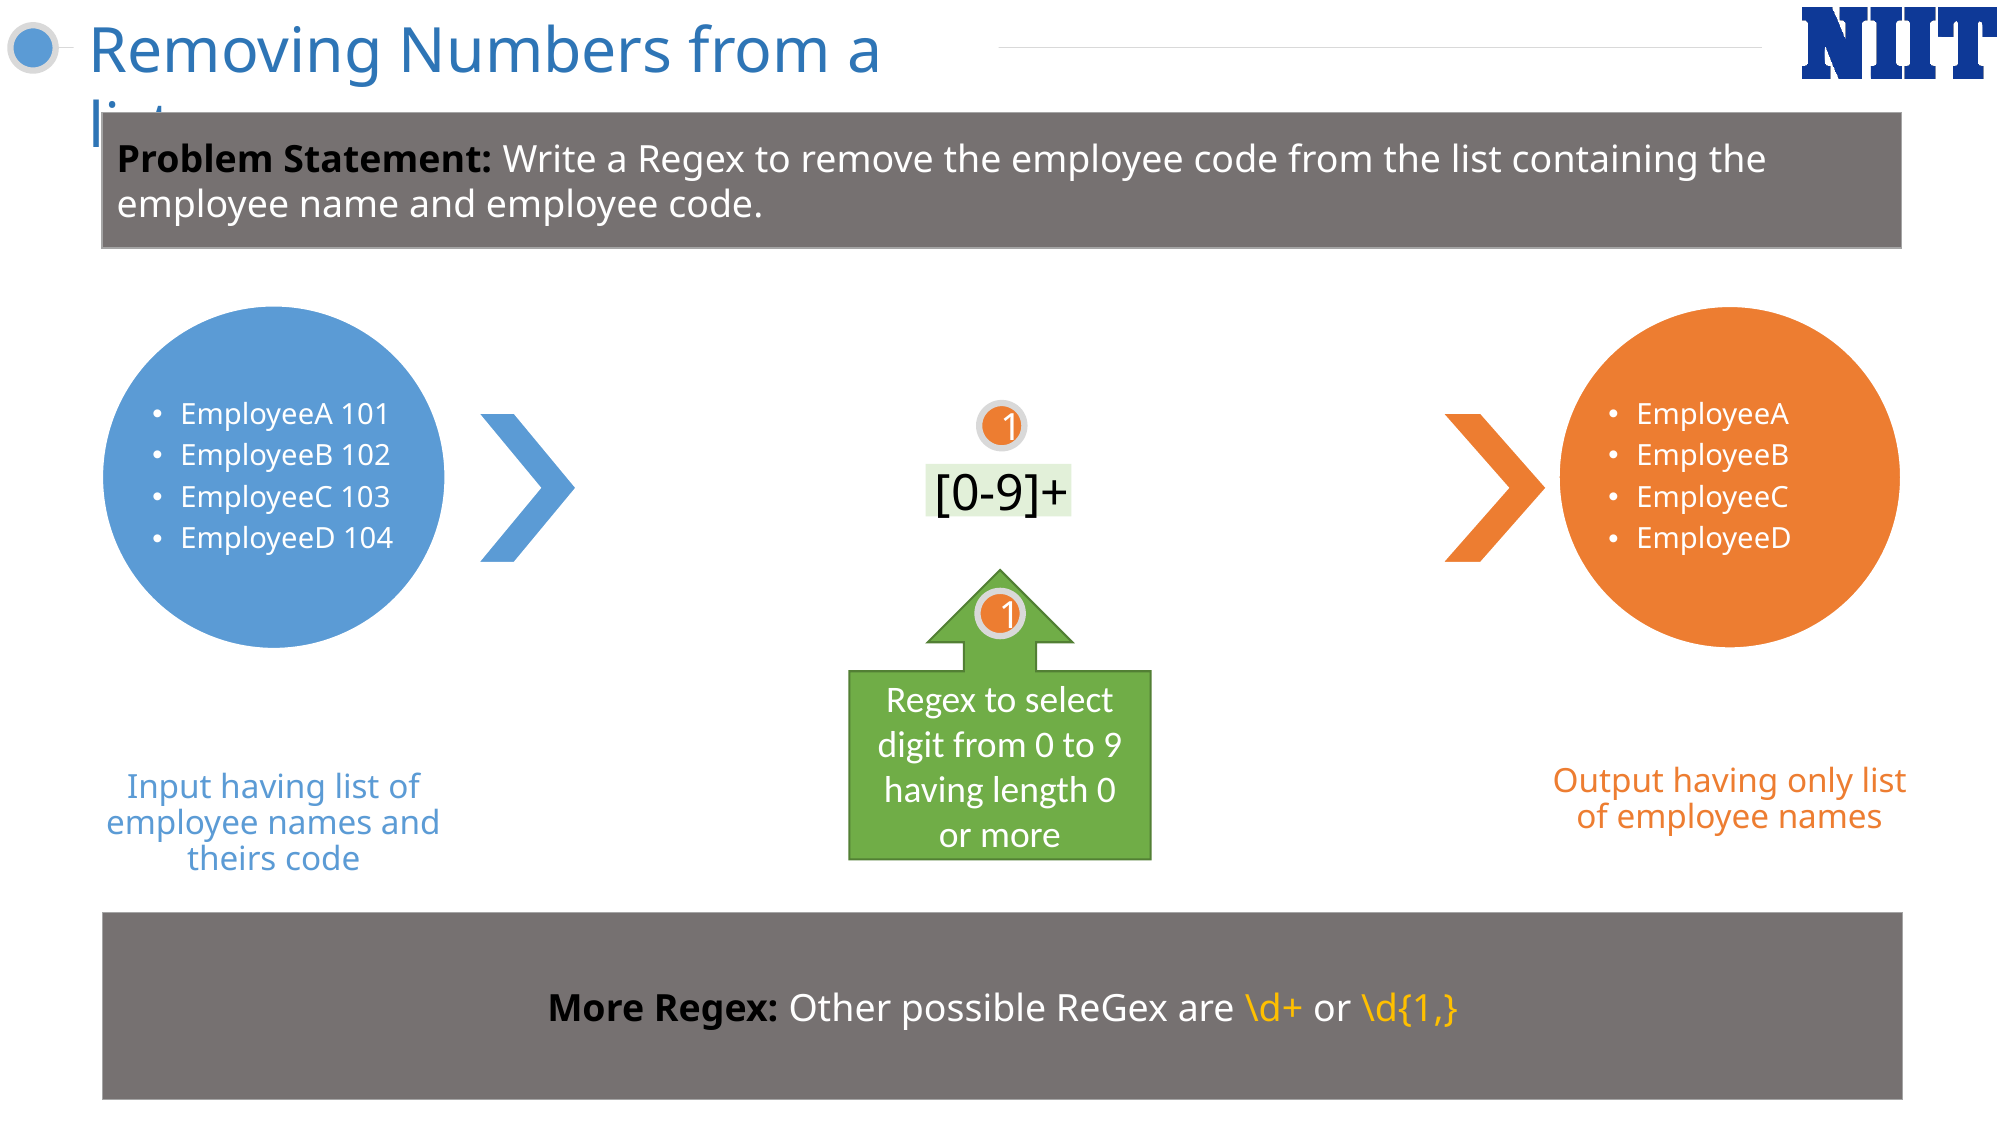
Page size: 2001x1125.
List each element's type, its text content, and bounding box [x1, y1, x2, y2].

text_box 1 [978, 401, 1026, 450]
text_box [476, 410, 580, 566]
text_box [71, 305, 476, 949]
text_box Removing Numbers from a list [73, 48, 999, 168]
text_box 1 [976, 589, 1024, 638]
text_box Regex to select digit from 0 to 9 having length 0 or more [848, 568, 1152, 861]
text_box More Regex: Other possible ReGex are \d+ or \d{1,} [102, 912, 1903, 1100]
text_box [1437, 410, 1527, 566]
text_box Problem Statement: Write a Regex to remove the employee code from the list containing the employee name and employee code. [101, 112, 1902, 249]
text_box Removing Numbers from a list [73, 2, 999, 47]
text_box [1527, 305, 1932, 949]
picture [1802, 7, 1997, 79]
text_box [0-9]+ [799, 369, 1204, 619]
text_box [9, 24, 57, 72]
